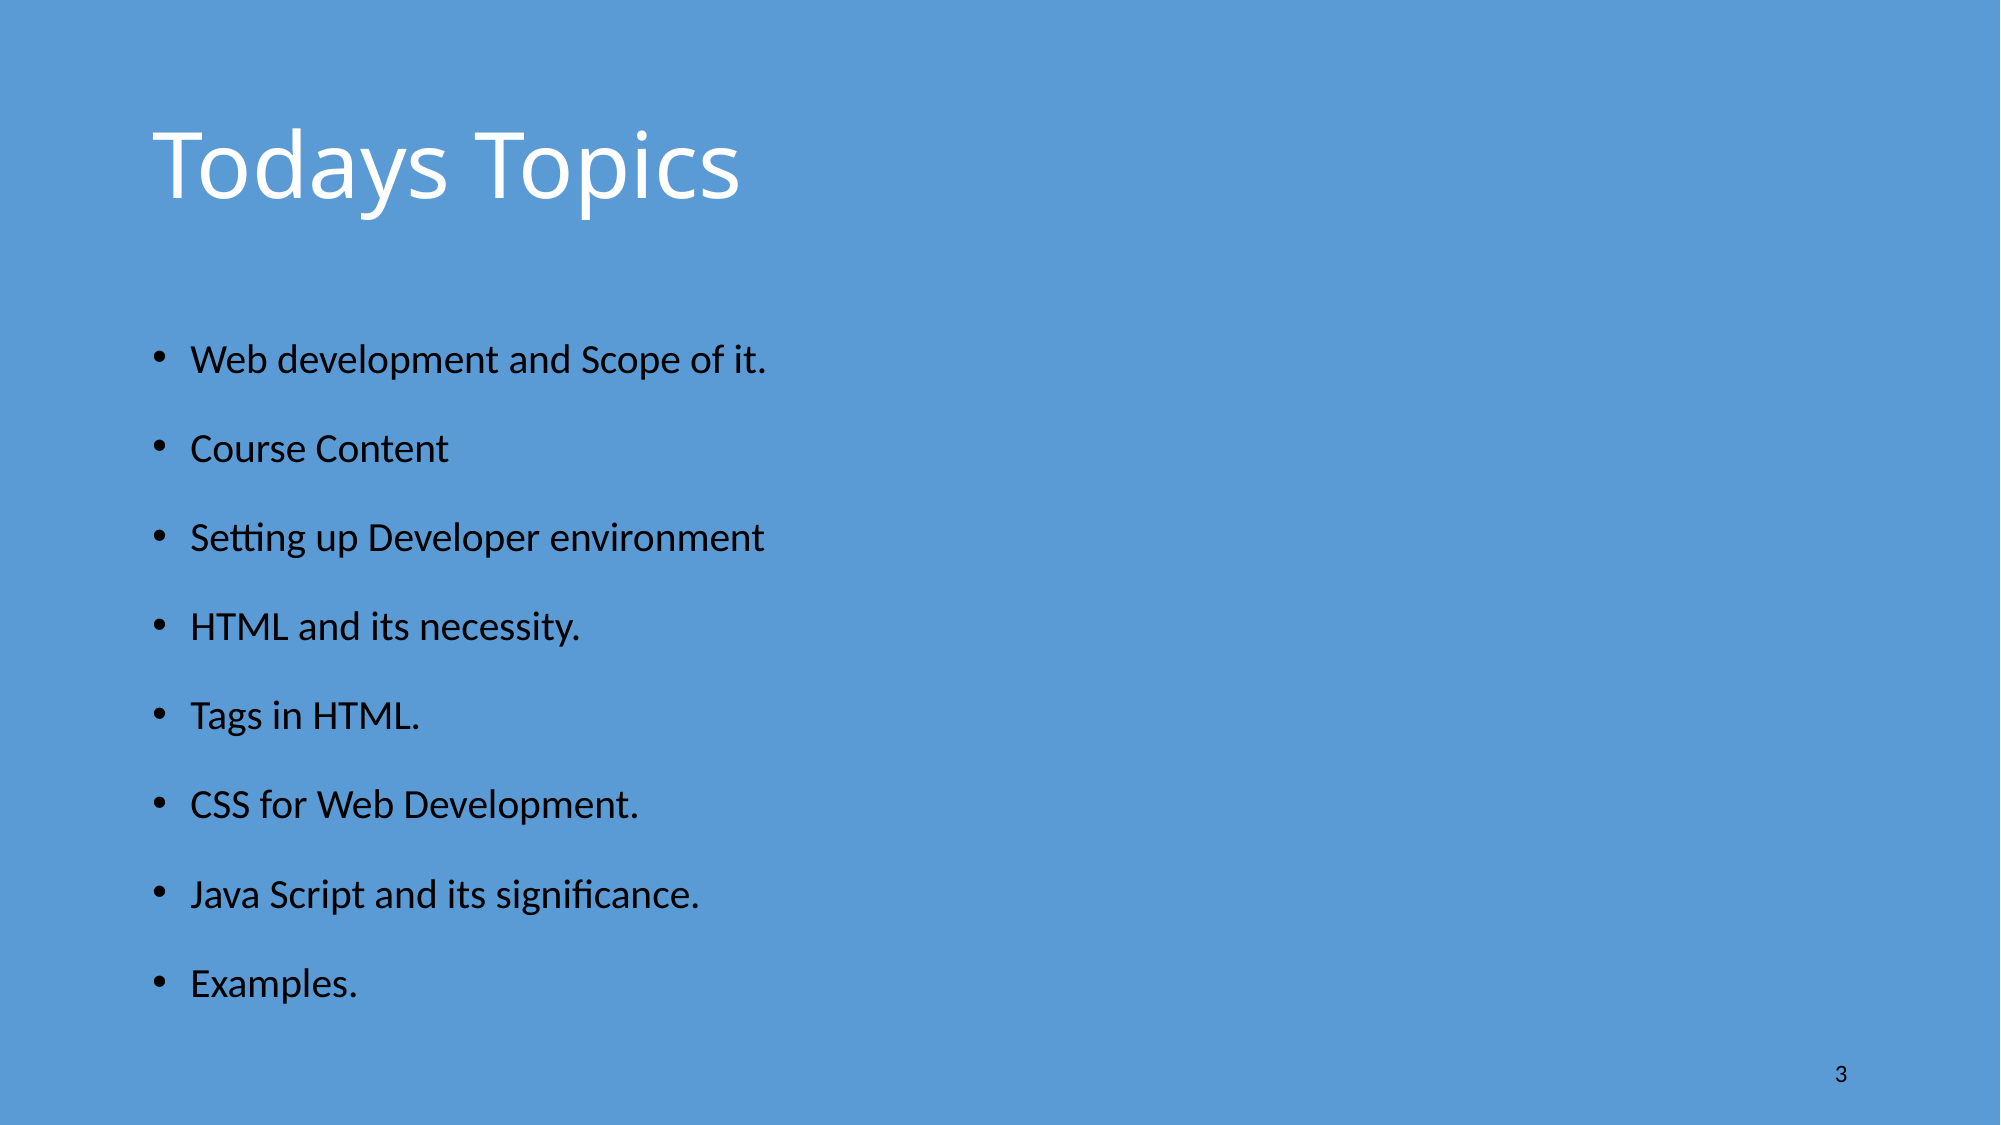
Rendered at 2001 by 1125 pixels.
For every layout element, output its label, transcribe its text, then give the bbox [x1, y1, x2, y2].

slide_number 3 [1412, 1042, 1863, 1103]
title Todays Topics [137, 59, 1863, 278]
list Web development and Scope of it. Course Content Setting up Developer environment HTML and its necessity. Tags in HTML. CSS for Web Development. Java Script and its significance. Examples. [137, 299, 1863, 1014]
